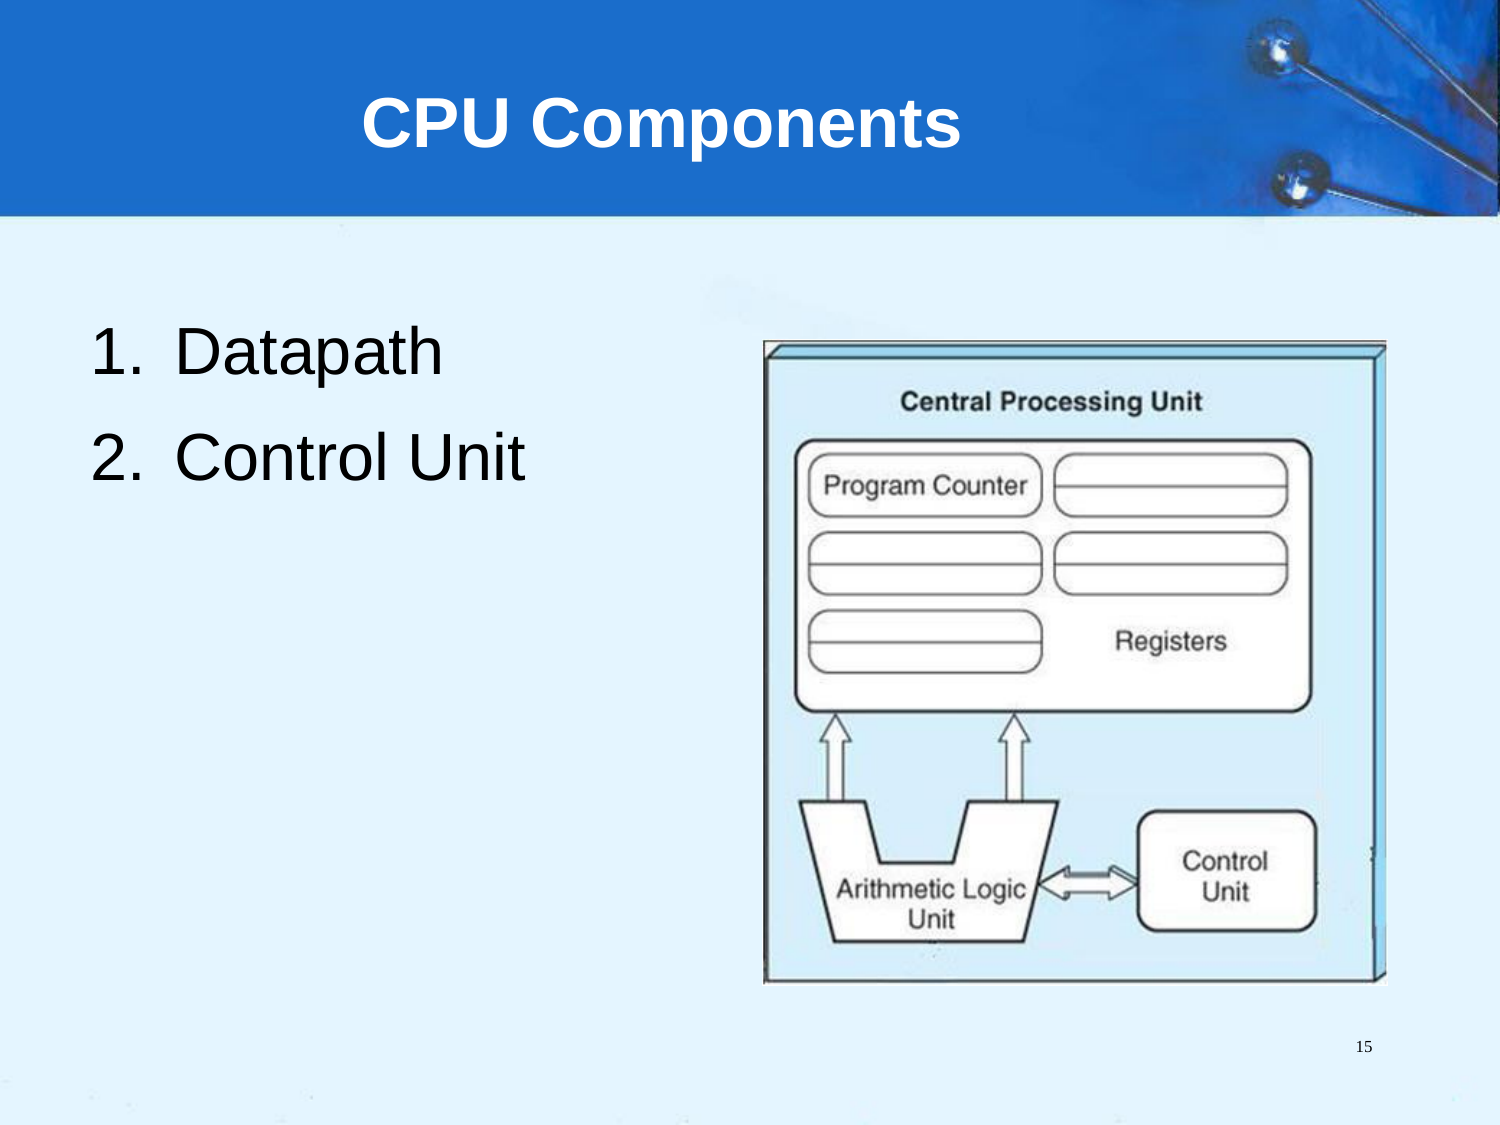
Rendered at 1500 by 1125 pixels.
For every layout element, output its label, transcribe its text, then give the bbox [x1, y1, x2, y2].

picture [0, 0, 1500, 1125]
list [762, 338, 1388, 987]
text_box 15 [1074, 1024, 1388, 1100]
title CPU Components [112, 37, 1213, 201]
list Datapath Control Unit [74, 299, 663, 851]
